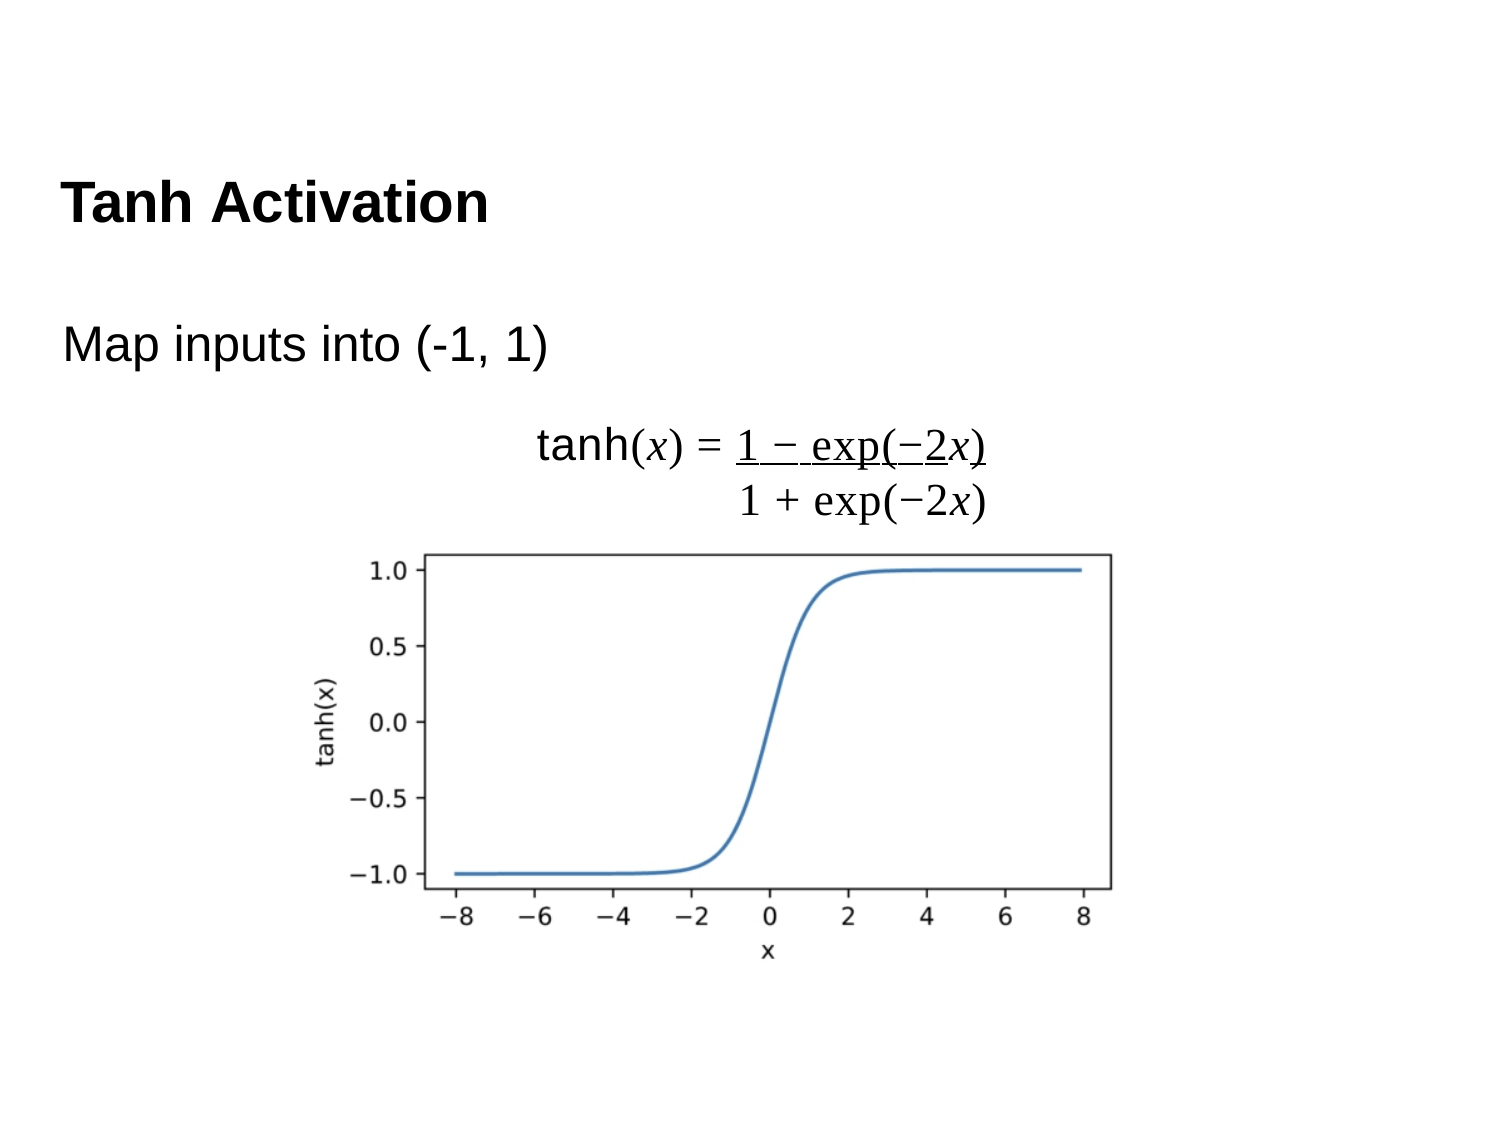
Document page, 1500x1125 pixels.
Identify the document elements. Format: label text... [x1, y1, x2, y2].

text_box Tanh Activation Map inputs into (-1, 1) tanh(x) = 1 − exp(−2x) 1 + exp(−2x) [60, 164, 990, 947]
picture [303, 541, 1156, 984]
